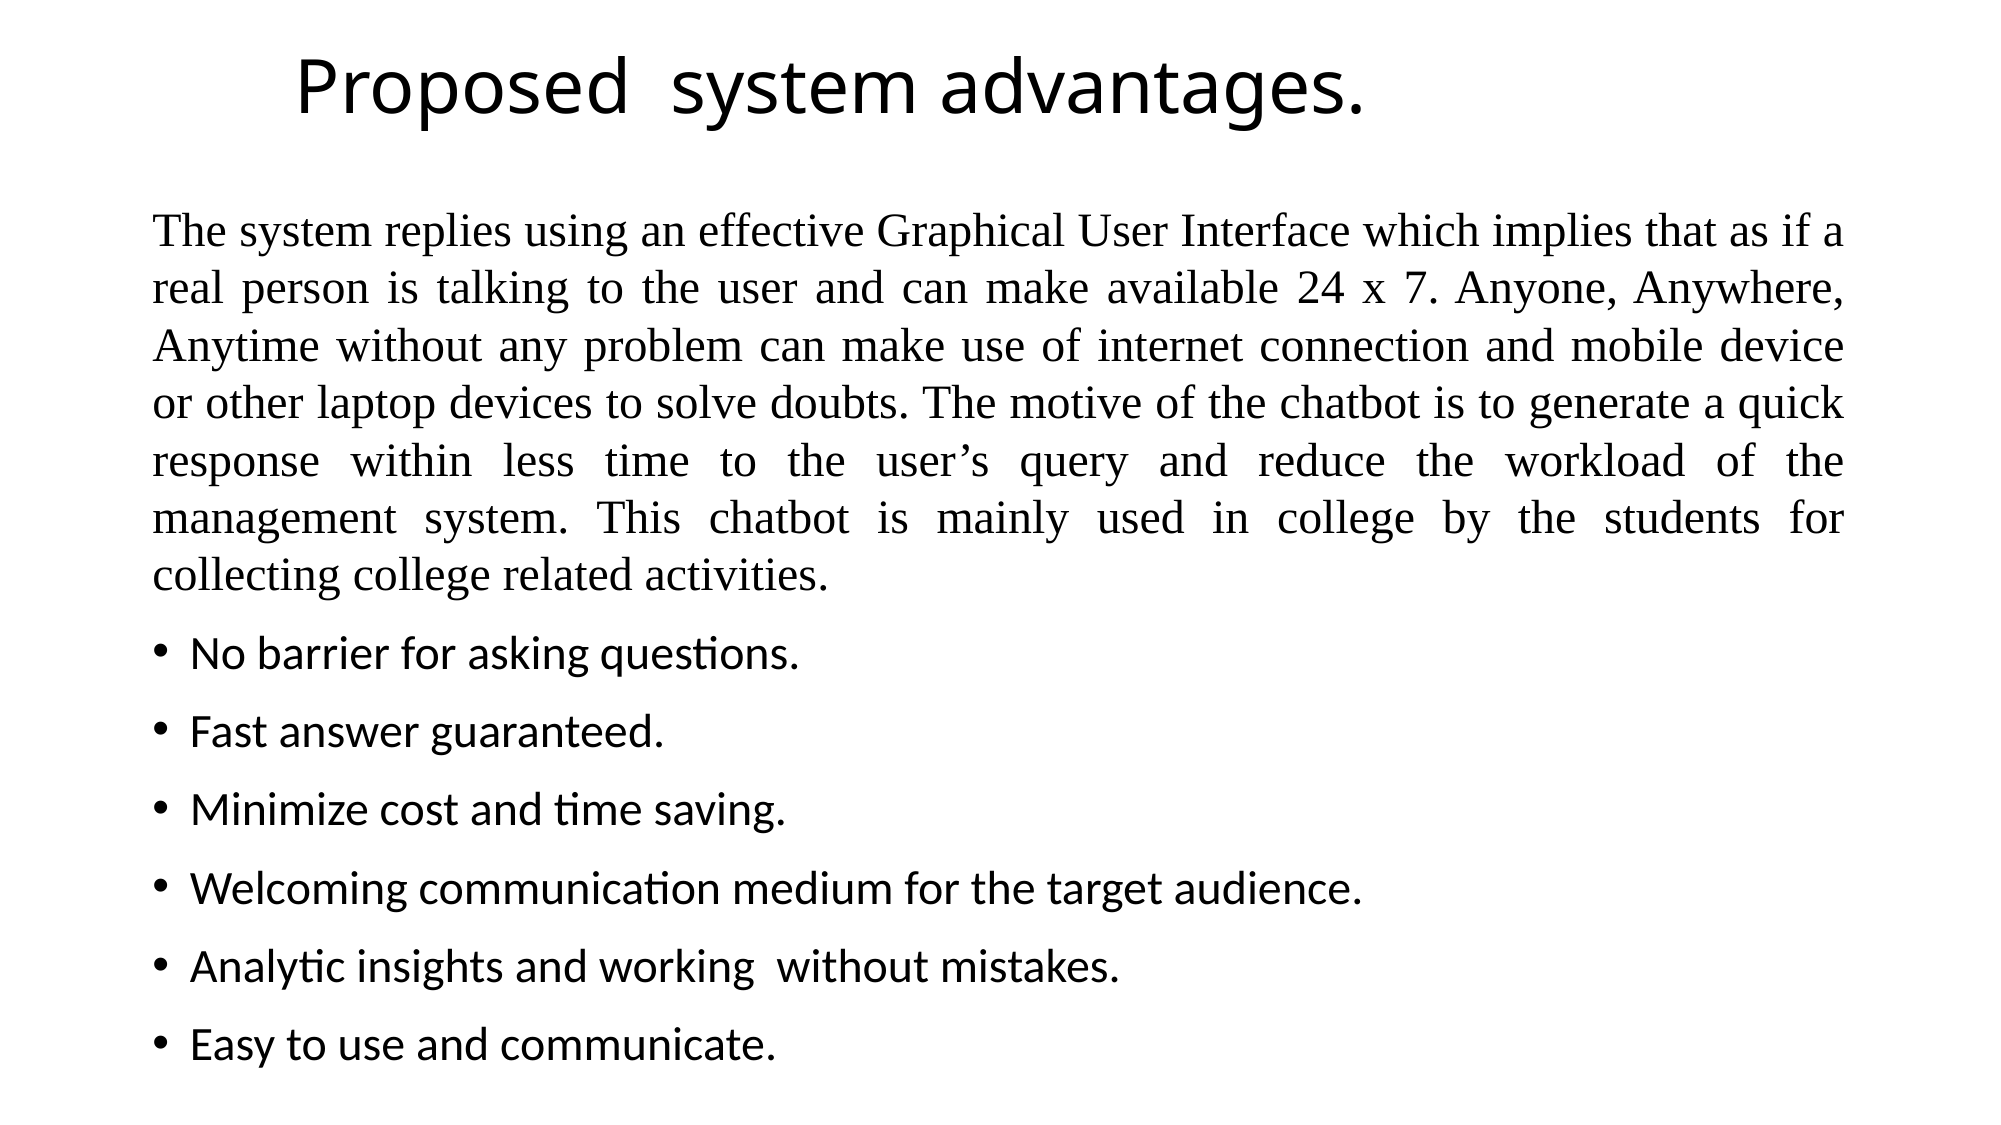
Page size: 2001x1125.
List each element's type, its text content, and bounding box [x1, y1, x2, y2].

list The system replies using an effective Graphical User Interface which implies that as if a real person is talking to the user and can make available 24 x 7. Anyone, Anywhere, Anytime without any problem can make use of internet connection and mobile device or other laptop devices to solve doubts. The motive of the chatbot is to generate a quick response within less time to the user’s query and reduce the workload of the management system. This chatbot is mainly used in college by the students for collecting college related activities. No barrier for asking questions. Fast answer guaranteed. Minimize cost and time saving. Welcoming communication medium for the target audience. Analytic insights and working without mistakes. Easy to use and communicate. [137, 190, 1863, 1083]
title Proposed system advantages. [137, 0, 1863, 190]
